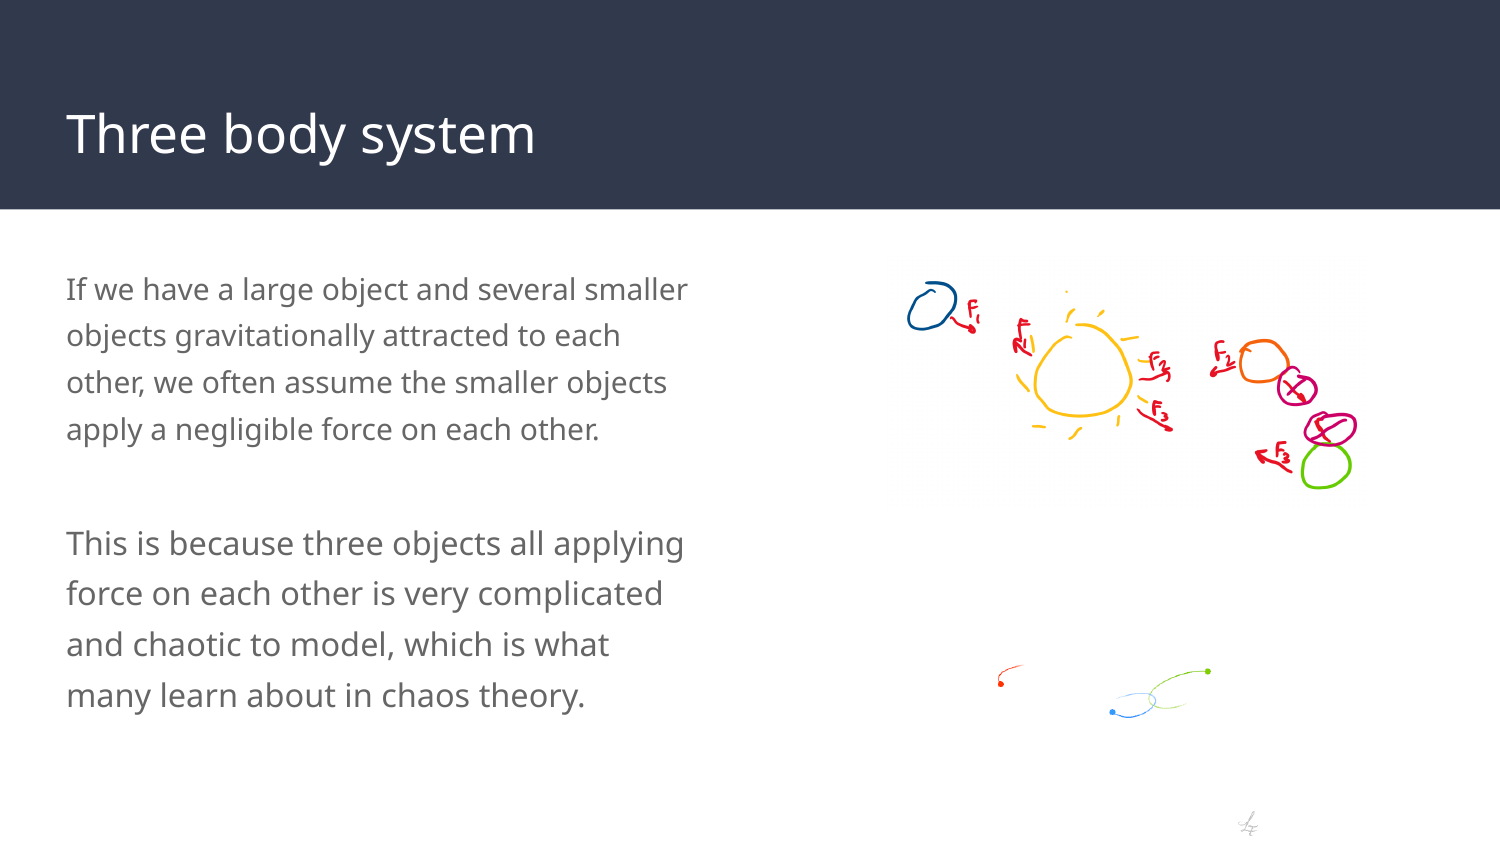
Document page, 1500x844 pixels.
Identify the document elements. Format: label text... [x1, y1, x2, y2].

list If we have a large object and several smaller objects gravitationally attracted to each other, we often assume the smaller objects apply a negligible force on each other. [51, 247, 708, 498]
title Three body system [51, 82, 1449, 185]
picture [887, 256, 1371, 509]
list This is because three objects all applying force on each other is very complicated and chaotic to model, which is what many learn about in chaos theory. [51, 498, 708, 751]
picture [964, 540, 1267, 843]
